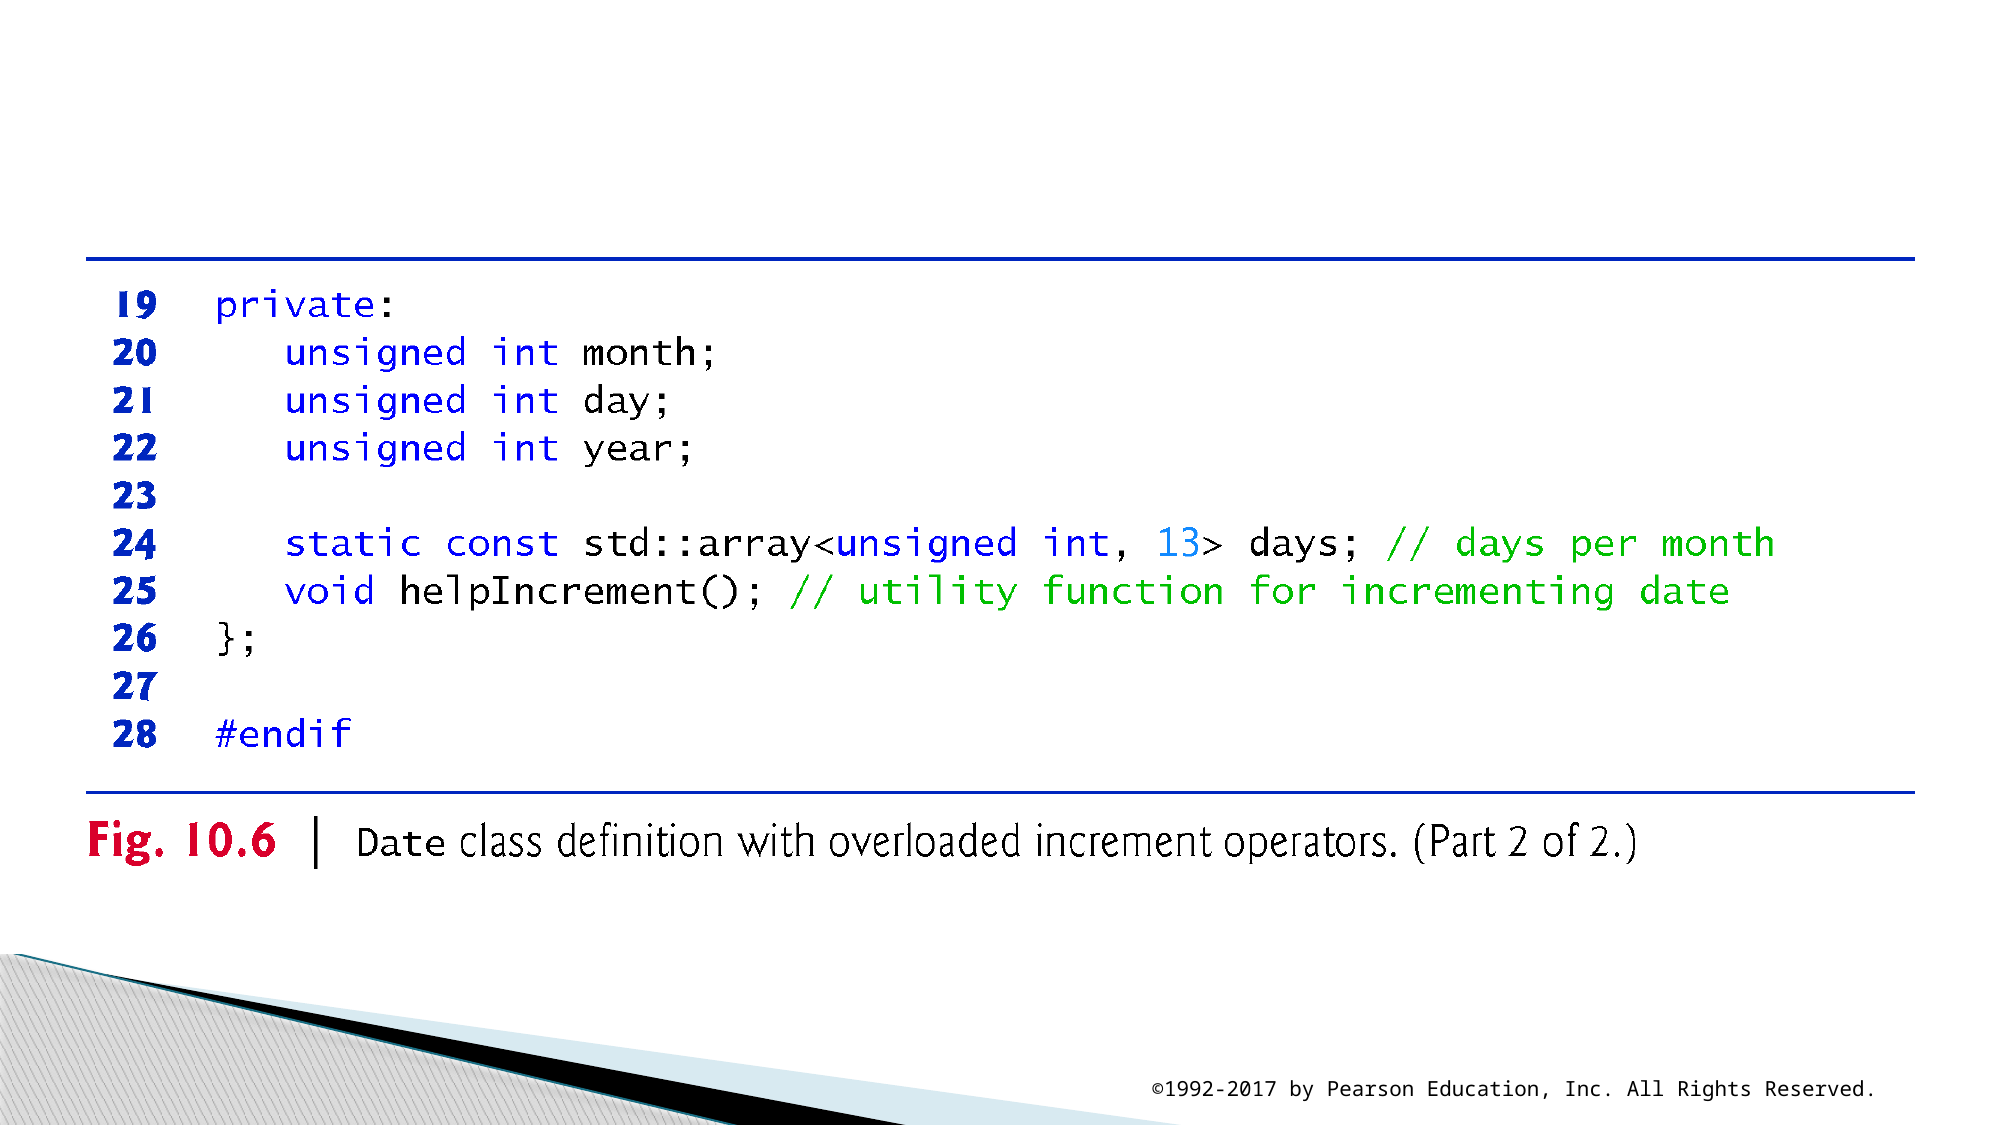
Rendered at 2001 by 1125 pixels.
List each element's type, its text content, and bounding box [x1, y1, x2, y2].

picture [0, 171, 2000, 954]
footer ©1992-2017 by Pearson Education, Inc. All Rights Reserved. [866, 1051, 1892, 1112]
